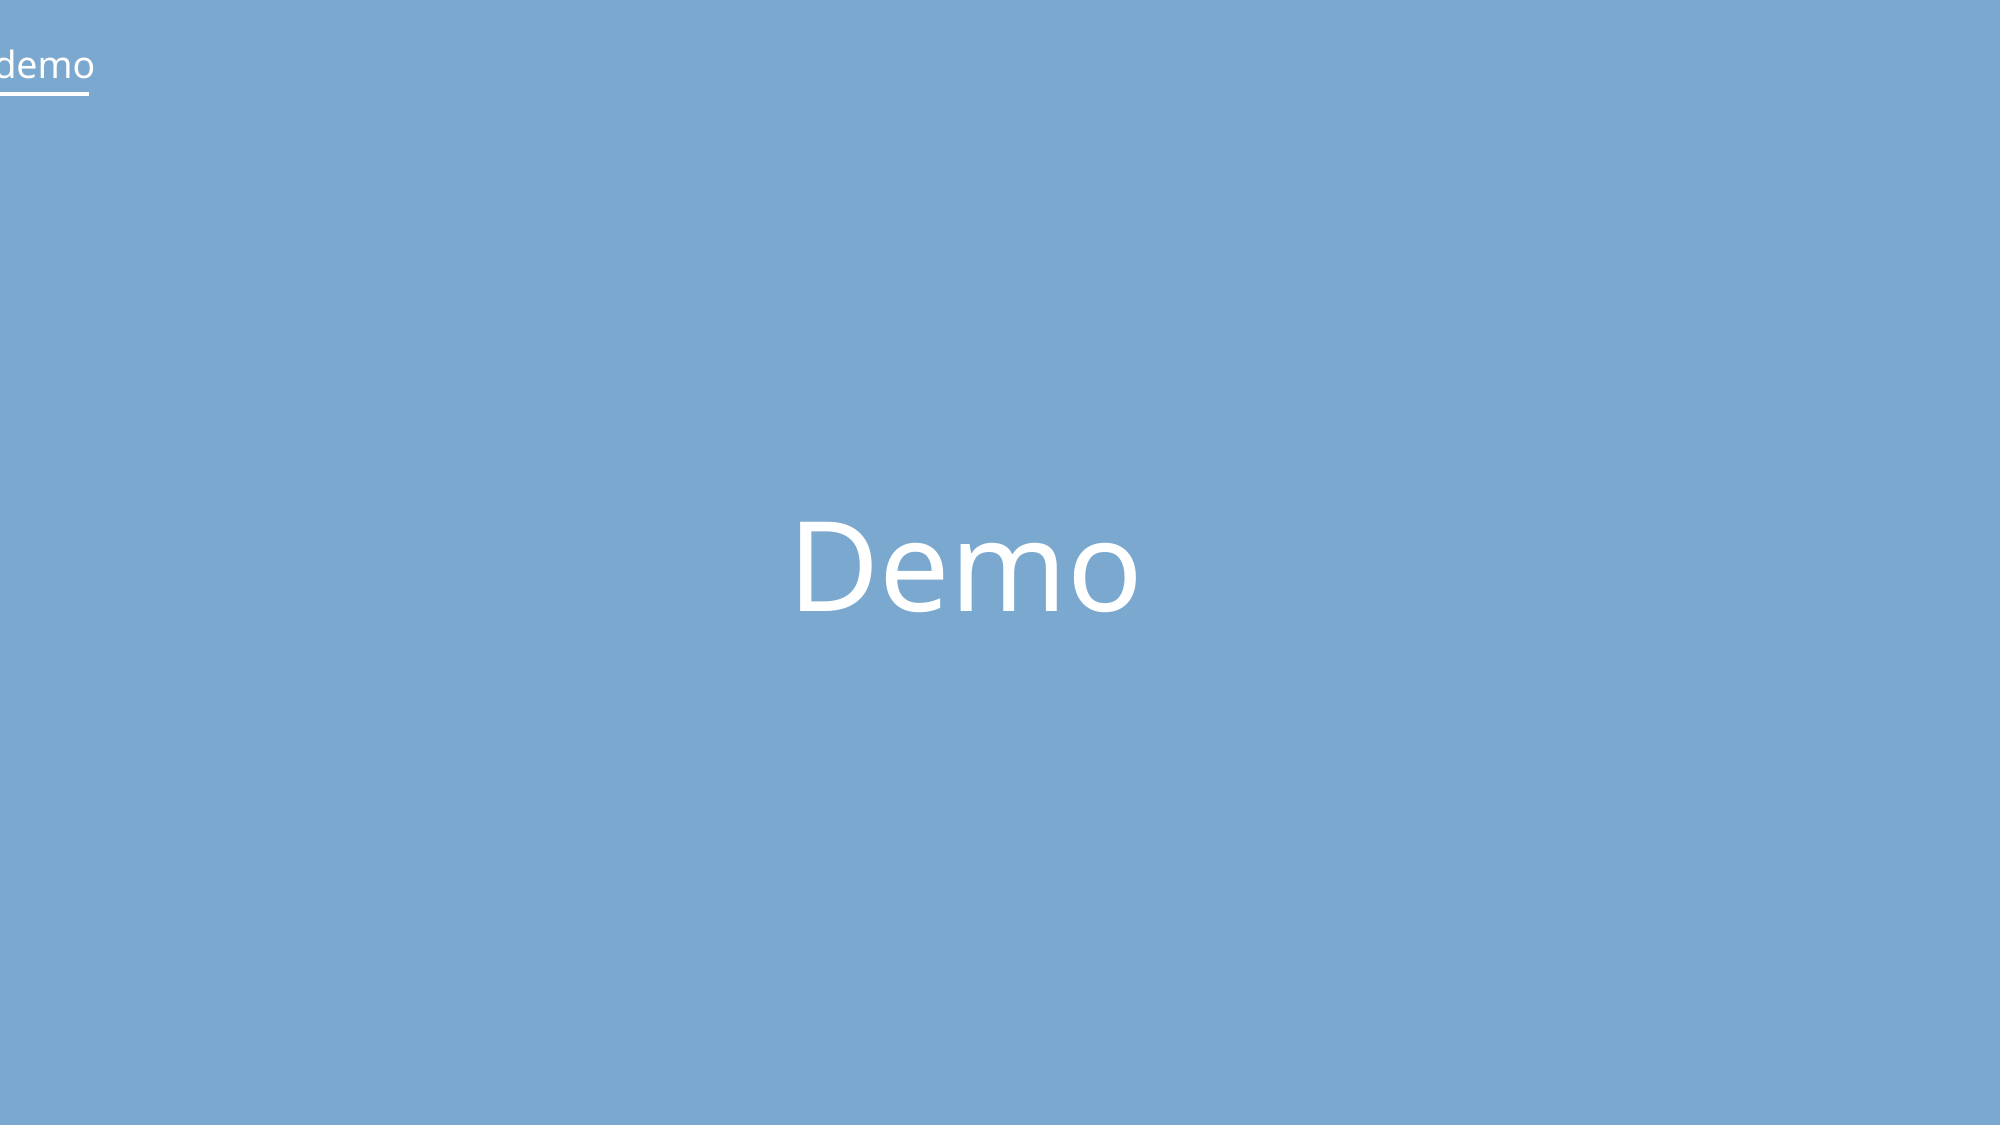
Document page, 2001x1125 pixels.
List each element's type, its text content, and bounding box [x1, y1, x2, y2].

text_box Demo [773, 479, 1228, 644]
text_box demo [0, 33, 111, 94]
text_box [0, 0, 2000, 1125]
